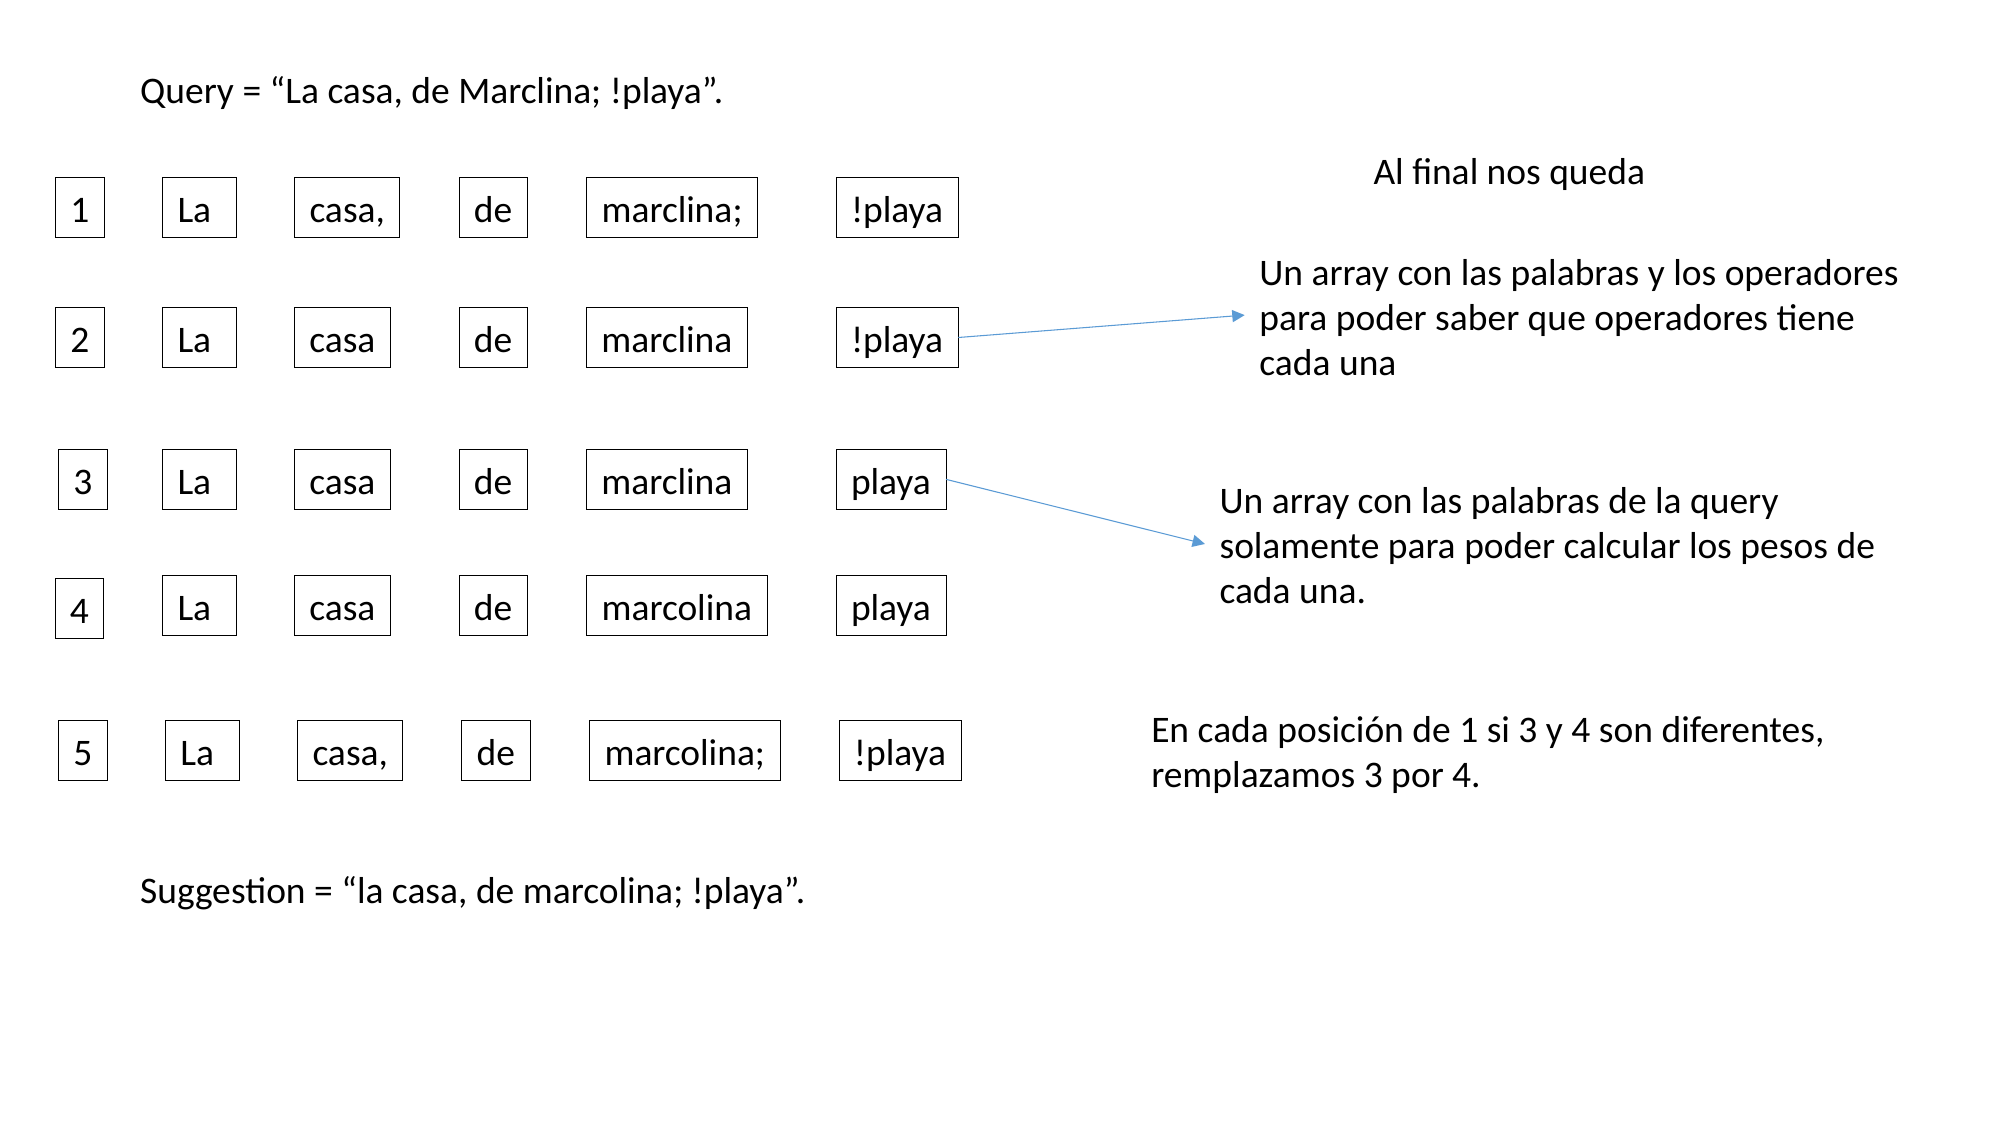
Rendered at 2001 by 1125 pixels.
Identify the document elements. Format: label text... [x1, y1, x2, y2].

text_box !playa [839, 720, 962, 781]
text_box 4 [55, 578, 104, 639]
text_box marclina [586, 307, 748, 368]
text_box 2 [55, 307, 105, 368]
text_box 1 [55, 177, 105, 238]
text_box !playa [836, 307, 959, 368]
text_box de [459, 575, 528, 636]
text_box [959, 315, 1245, 338]
text_box marclina; [586, 177, 758, 238]
text_box La [162, 449, 237, 510]
text_box La [162, 575, 237, 636]
text_box de [459, 177, 528, 238]
text_box de [459, 307, 528, 368]
text_box Un array con las palabras de la query solamente para poder calcular los pesos de cada una. [1204, 469, 1962, 619]
text_box casa, [294, 177, 400, 238]
text_box playa [836, 449, 947, 510]
text_box Al final nos queda [1358, 139, 1675, 200]
text_box casa [294, 307, 391, 368]
text_box playa [836, 575, 947, 636]
text_box marclina [586, 449, 748, 510]
text_box de [461, 720, 531, 781]
text_box casa [294, 449, 391, 510]
text_box 3 [58, 449, 108, 510]
text_box En cada posición de 1 si 3 y 4 son diferentes, remplazamos 3 por 4. [1136, 697, 2000, 803]
text_box Query = “La casa, de Marclina; !playa”. [125, 59, 1600, 119]
text_box marcolina; [589, 720, 781, 781]
text_box marcolina [586, 575, 768, 636]
text_box La [165, 720, 240, 781]
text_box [946, 479, 1205, 545]
text_box Un array con las palabras y los operadores para poder saber que operadores tiene cada una [1244, 240, 1949, 390]
text_box La [162, 177, 237, 238]
text_box casa, [297, 720, 403, 781]
text_box Suggestion = “la casa, de marcolina; !playa”. [125, 858, 839, 918]
text_box de [459, 449, 528, 510]
text_box 5 [58, 720, 108, 781]
text_box casa [294, 575, 391, 636]
text_box La [162, 307, 237, 368]
text_box !playa [836, 177, 959, 238]
